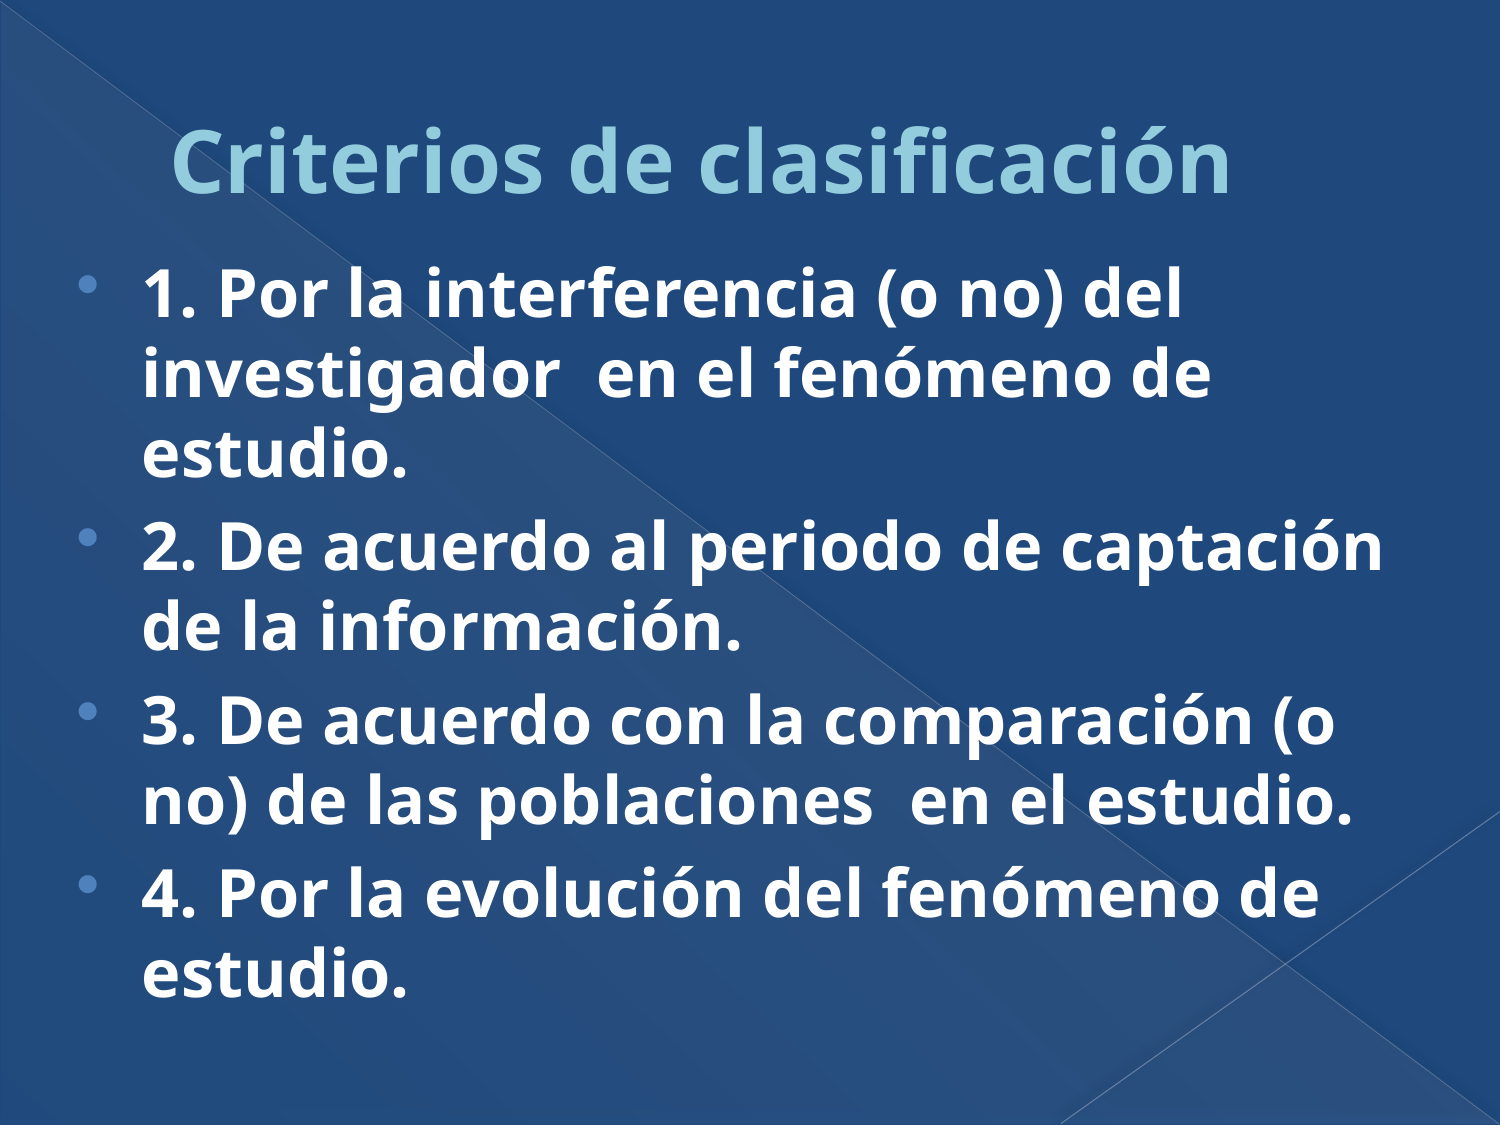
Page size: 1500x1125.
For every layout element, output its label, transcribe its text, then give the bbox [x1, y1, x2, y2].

list 1. Por la interferencia (o no) del investigador en el fenómeno de estudio. 2. De acuerdo al periodo de captación de la información. 3. De acuerdo con la comparación (o no) de las poblaciones en el estudio. 4. Por la evolución del fenómeno de estudio. [52, 243, 1460, 1060]
title Criterios de clasificación [75, 43, 1425, 243]
